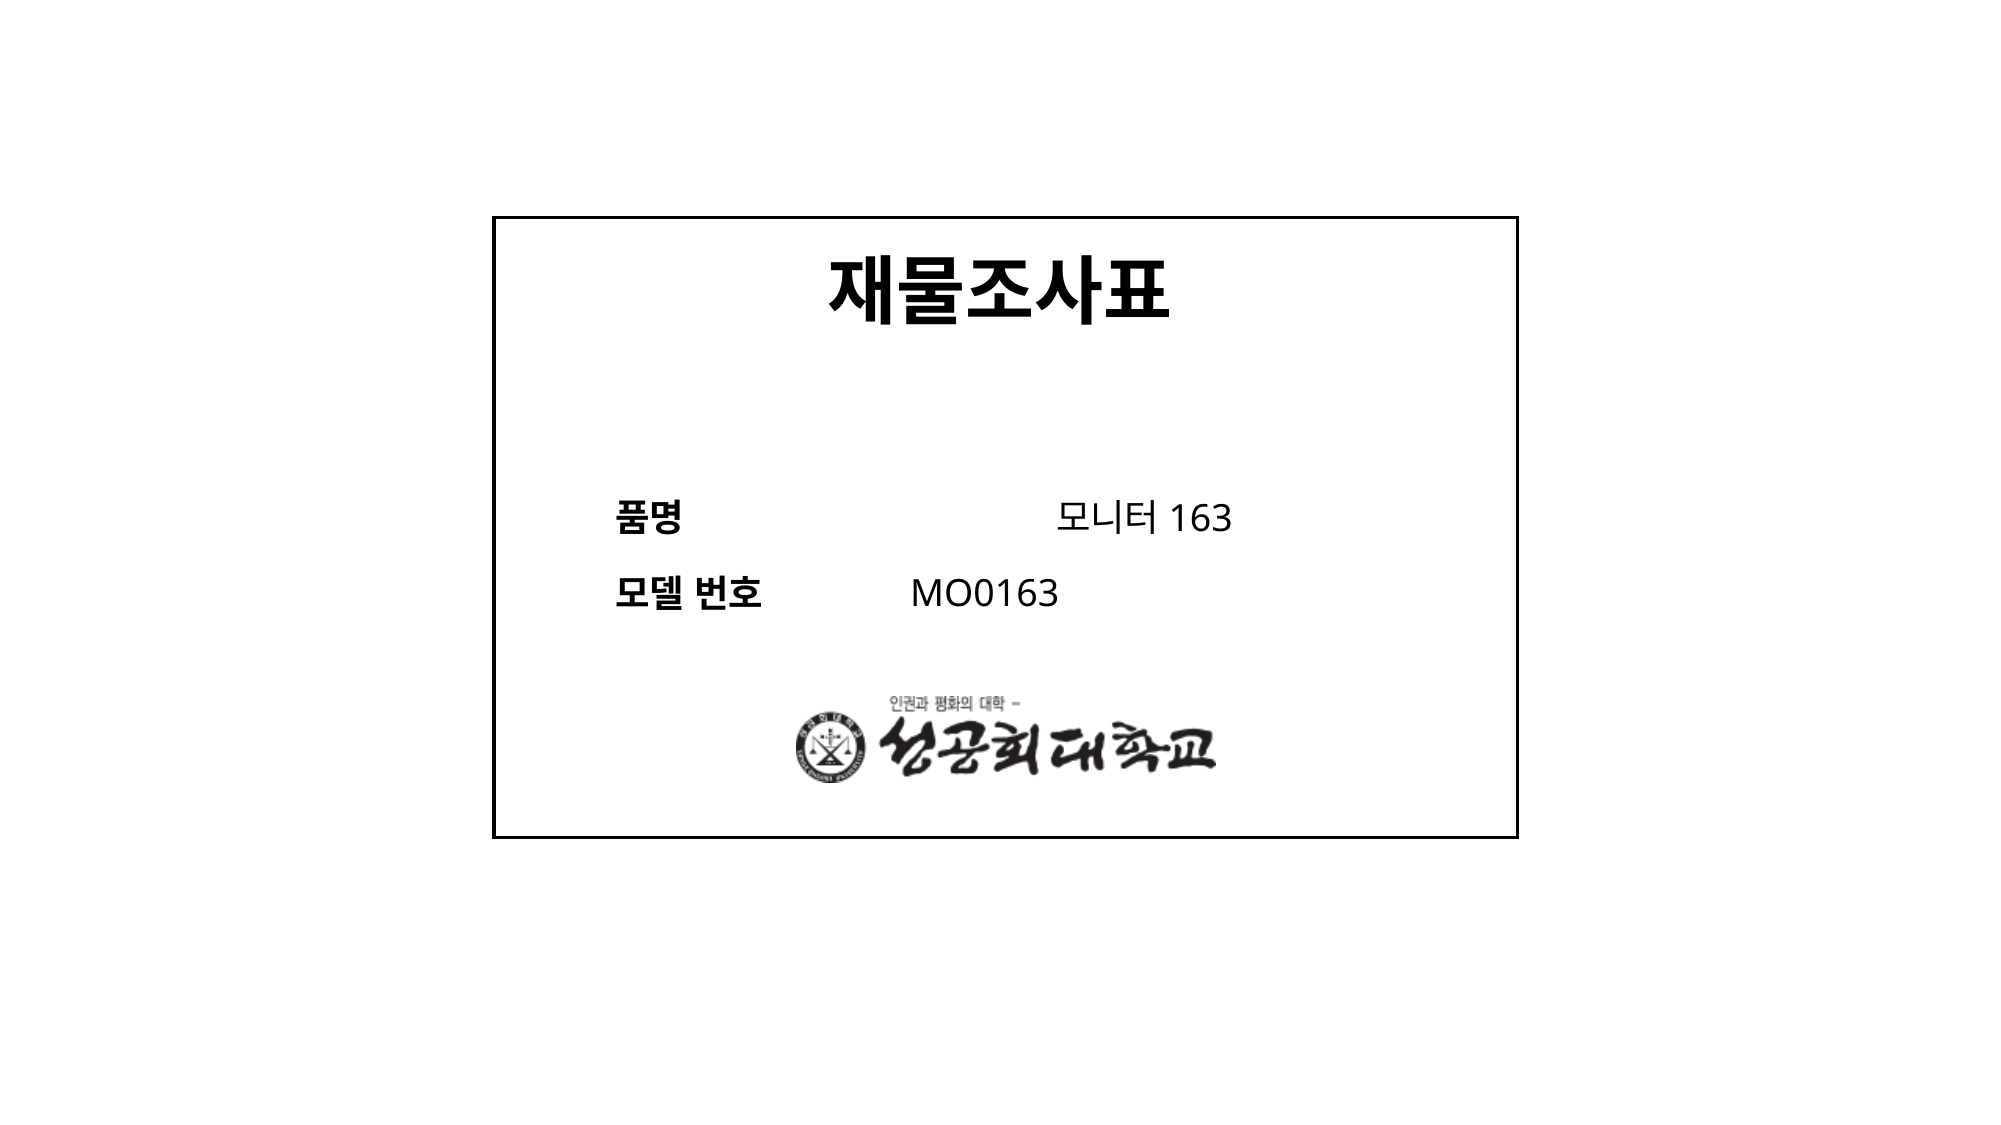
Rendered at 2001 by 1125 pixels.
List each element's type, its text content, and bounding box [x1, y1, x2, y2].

text_box [492, 216, 1519, 839]
text_box MO0163 [895, 561, 1394, 622]
text_box 품명 [600, 486, 820, 547]
picture [796, 696, 1216, 784]
text_box 모니터163 [1041, 486, 1249, 547]
text_box 재물조사표 [812, 235, 1188, 341]
text_box 모델 번호 [600, 562, 820, 623]
